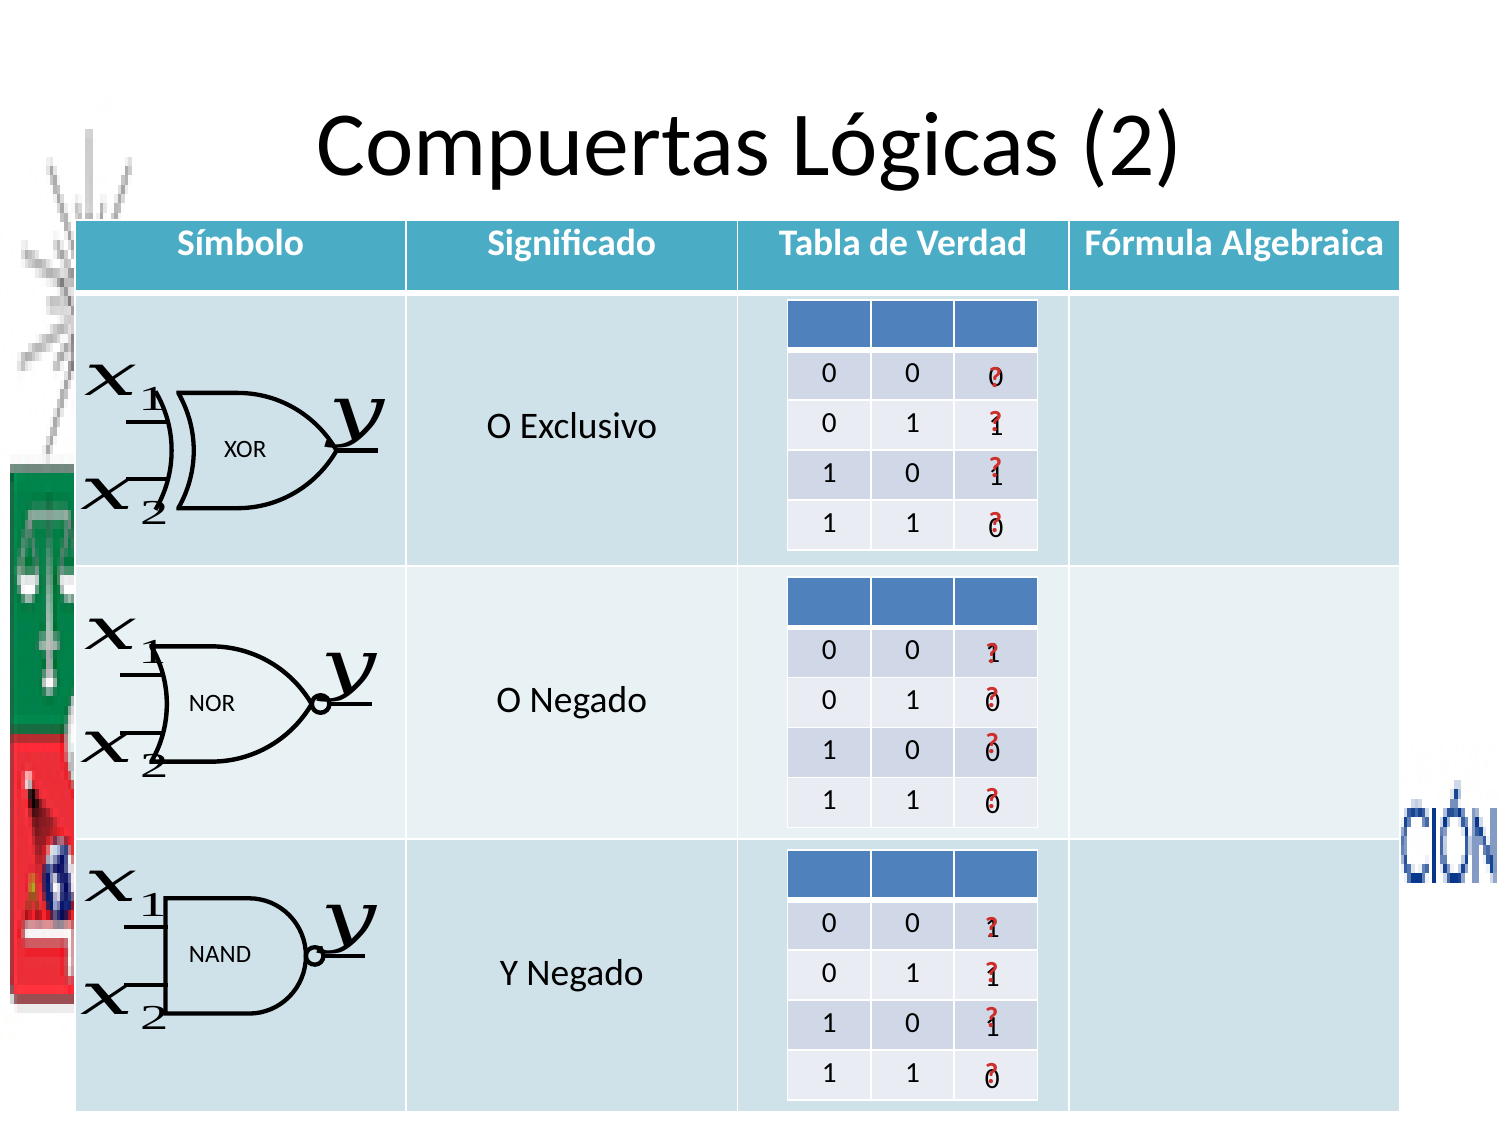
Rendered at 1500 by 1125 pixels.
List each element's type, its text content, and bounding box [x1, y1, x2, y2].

text_box ? [970, 772, 1014, 822]
text_box 0 [969, 1051, 1015, 1102]
text_box ? [970, 716, 1014, 767]
text_box 0 [973, 501, 1019, 551]
text_box ? [973, 496, 1017, 546]
text_box ? [973, 395, 1017, 440]
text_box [74, 597, 387, 786]
text_box ? [969, 901, 1014, 945]
picture [0, 0, 1500, 1125]
text_box 0 [970, 726, 1016, 775]
text_box ? [969, 1046, 1014, 1097]
text_box 1 [969, 1000, 1015, 1050]
text_box ? [973, 440, 1017, 491]
text_box 0 [970, 777, 1016, 827]
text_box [74, 849, 387, 1038]
text_box ? [969, 991, 1014, 1042]
text_box ? [970, 626, 1014, 671]
text_box ? [970, 671, 1014, 716]
text_box 1 [973, 449, 1019, 499]
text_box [74, 344, 395, 532]
text_box ? [973, 350, 1017, 395]
title Compuertas Lógicas (2) [75, 45, 1425, 233]
text_box ? [969, 945, 1014, 991]
